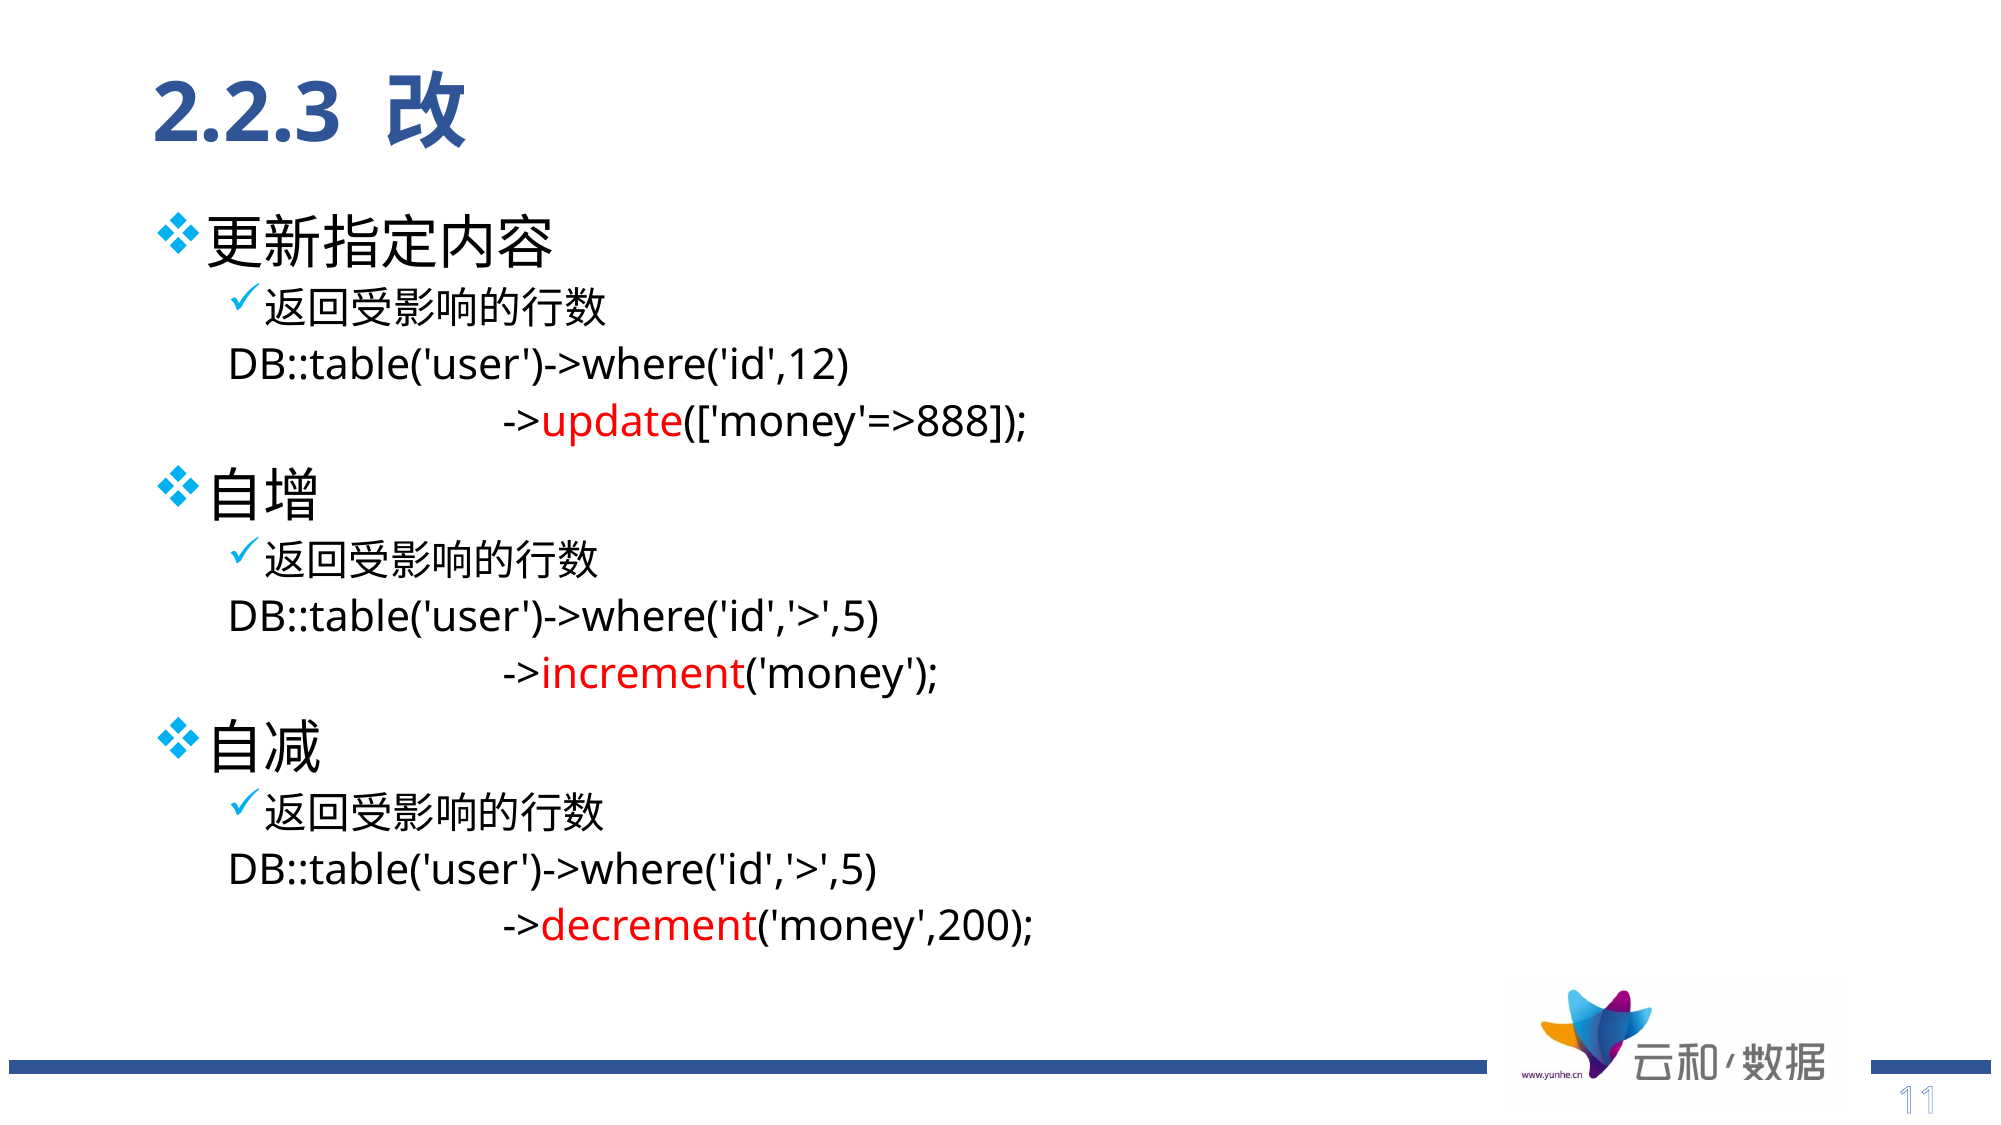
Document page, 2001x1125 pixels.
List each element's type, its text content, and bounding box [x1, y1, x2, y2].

picture [1504, 992, 1845, 1106]
title 2.2.3 改 [137, 5, 1863, 205]
list 更新指定内容 返回受影响的行数 DB::table('user')->where('id',12) ->update(['money'=>888]); 自增 返回受影响的行数 DB::table('user')->where('id','>',5) ->increment('money'); 自减 返回受影响的行数 DB::table('user')->where('id','>',5) ->decrement('money',200); [137, 205, 1932, 992]
